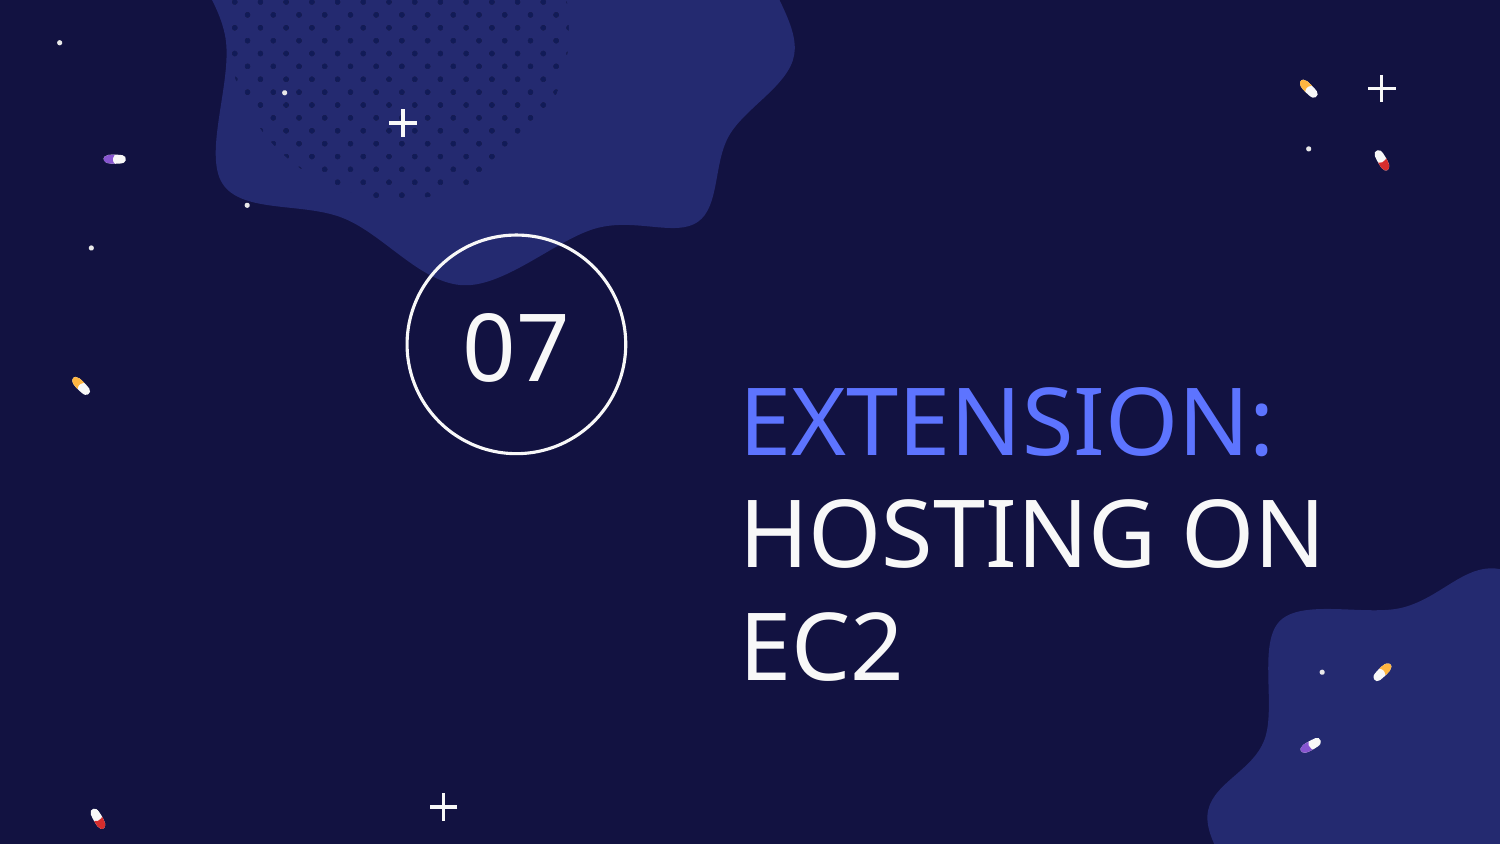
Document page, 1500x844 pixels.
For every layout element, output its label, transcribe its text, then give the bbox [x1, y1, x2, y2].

title EXTENSION: HOSTING ON EC2 [724, 357, 1475, 703]
picture [222, 0, 575, 205]
title 07 [407, 275, 626, 414]
text_box [431, 235, 601, 275]
text_box [432, 414, 601, 454]
